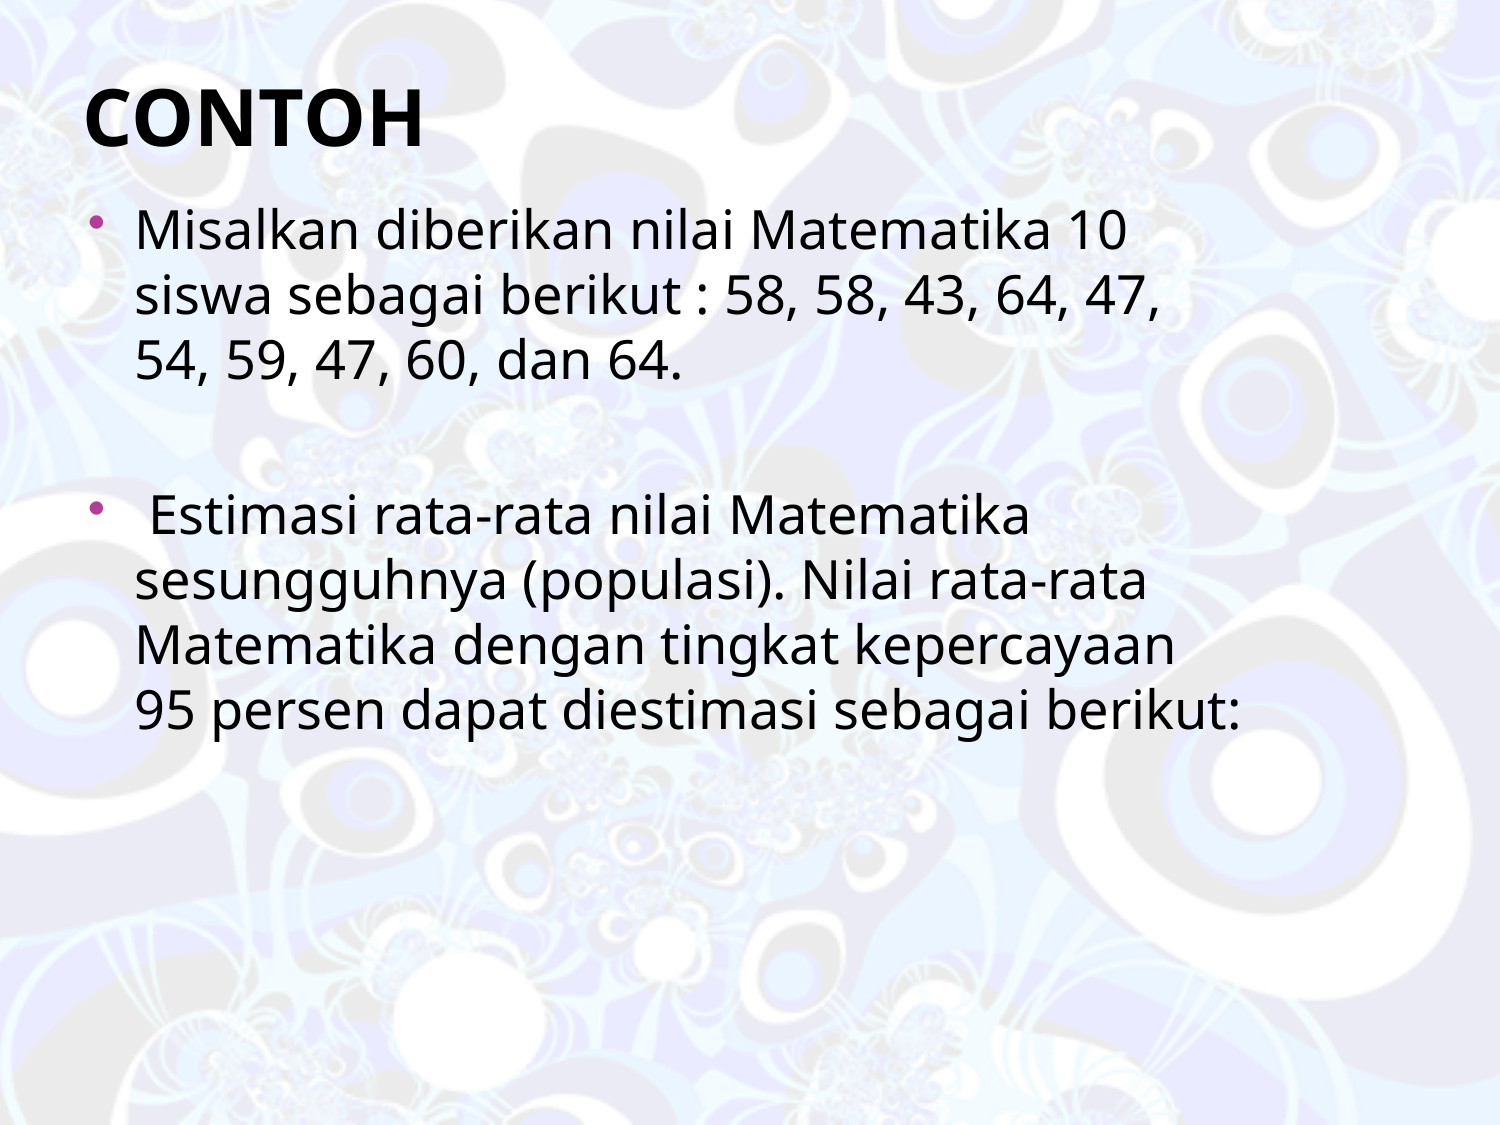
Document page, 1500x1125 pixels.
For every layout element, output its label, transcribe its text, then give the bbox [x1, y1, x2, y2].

list Misalkan diberikan nilai Matematika 10 siswa sebagai berikut : 58, 58, 43, 64, 47, 54, 59, 47, 60, dan 64. Estimasi rata-rata nilai Matematika sesungguhnya (populasi). Nilai rata-rata Matematika dengan tingkat kepercayaan 95 persen dapat diestimasi sebagai berikut: [75, 187, 1263, 1088]
title Contoh [75, 37, 1263, 163]
